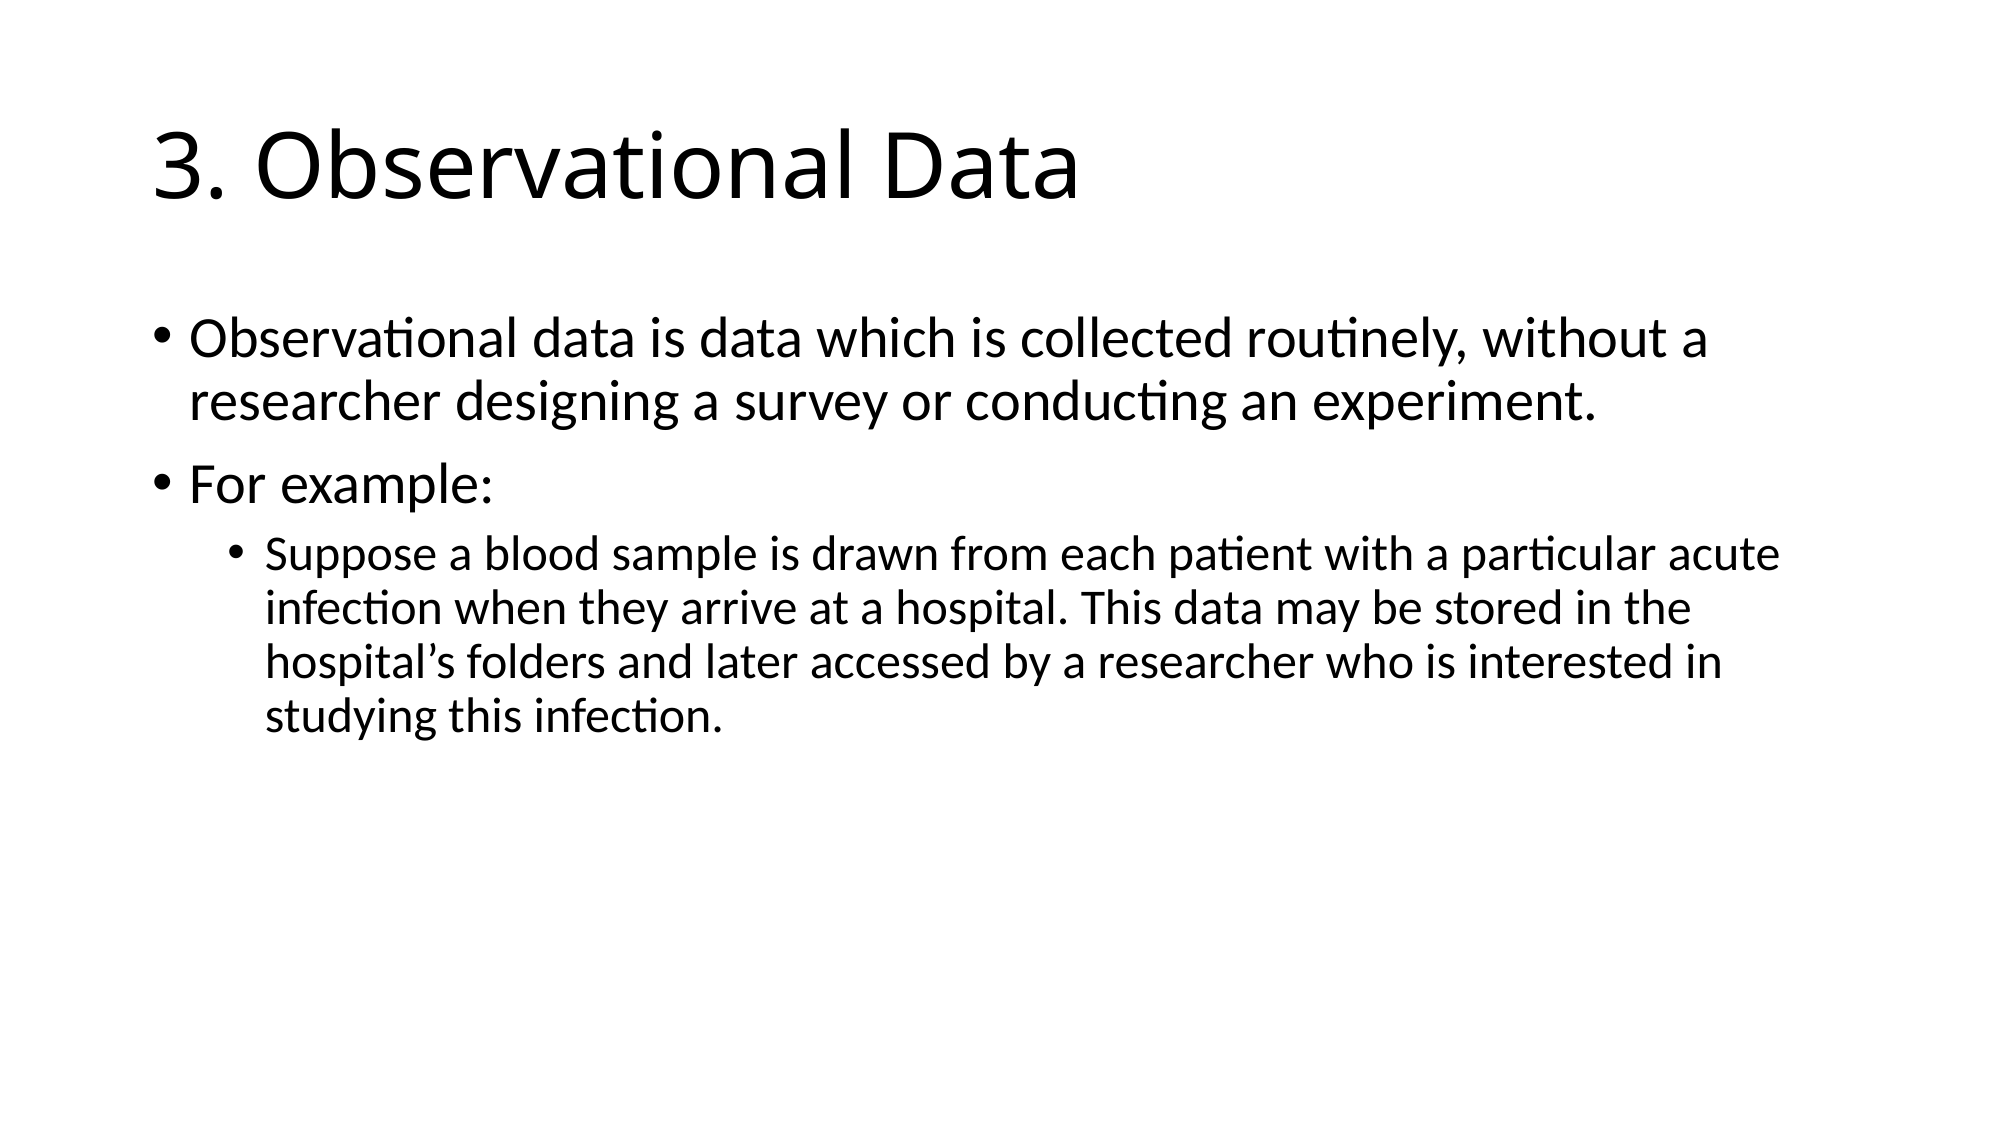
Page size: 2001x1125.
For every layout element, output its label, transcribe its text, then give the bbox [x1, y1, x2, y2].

title 3. Observational Data [137, 59, 1863, 278]
list Observational data is data which is collected routinely, without a researcher designing a survey or conducting an experiment. For example: Suppose a blood sample is drawn from each patient with a particular acute infection when they arrive at a hospital. This data may be stored in the hospital’s folders and later accessed by a researcher who is interested in studying this infection. [137, 299, 1863, 1014]
